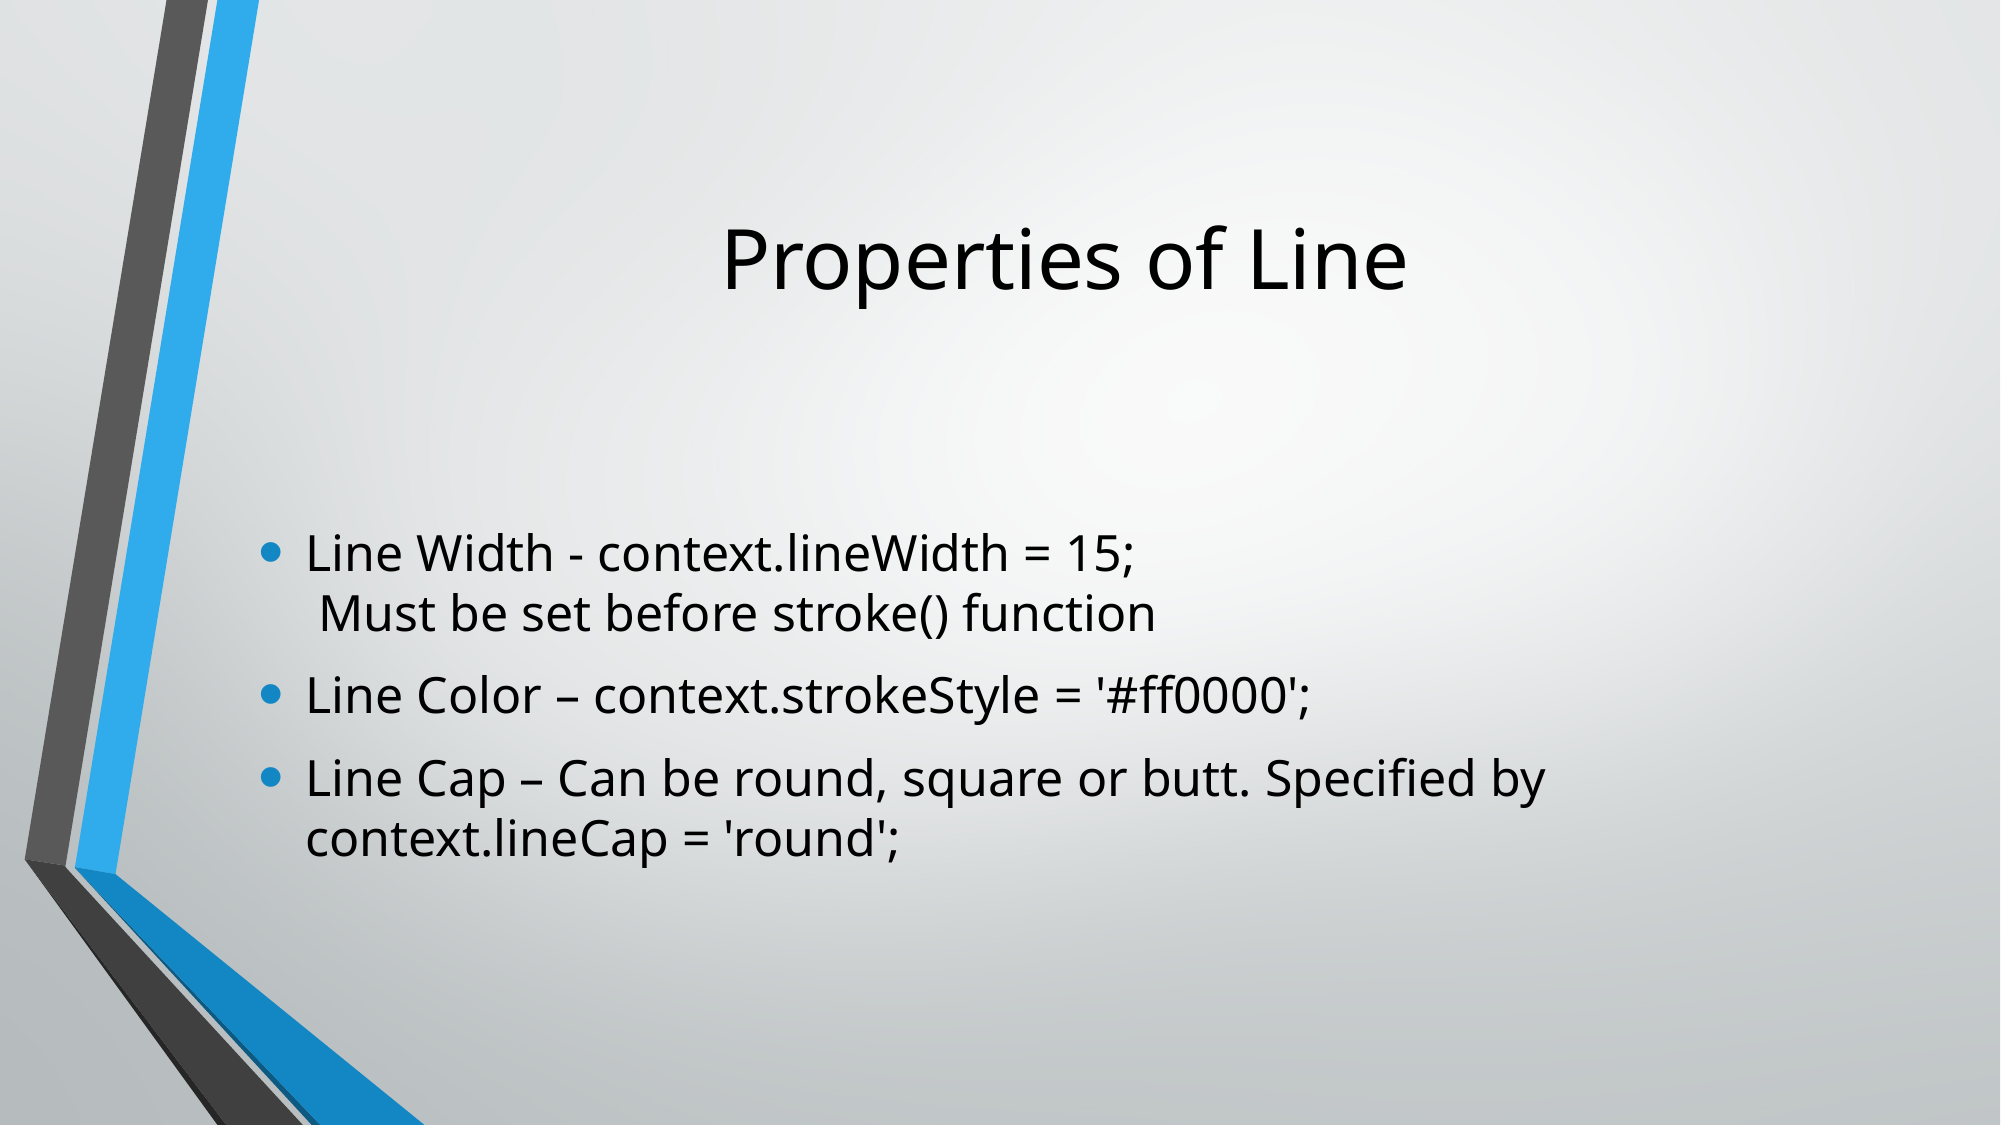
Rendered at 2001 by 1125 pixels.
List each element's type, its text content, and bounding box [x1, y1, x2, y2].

title Properties of Line [243, 112, 1887, 400]
list Line Width - context.lineWidth = 15; Must be set before stroke() function Line Color – context.strokeStyle = '#ff0000'; Line Cap – Can be round, square or butt. Specified by context.lineCap = 'round'; [243, 437, 1887, 950]
